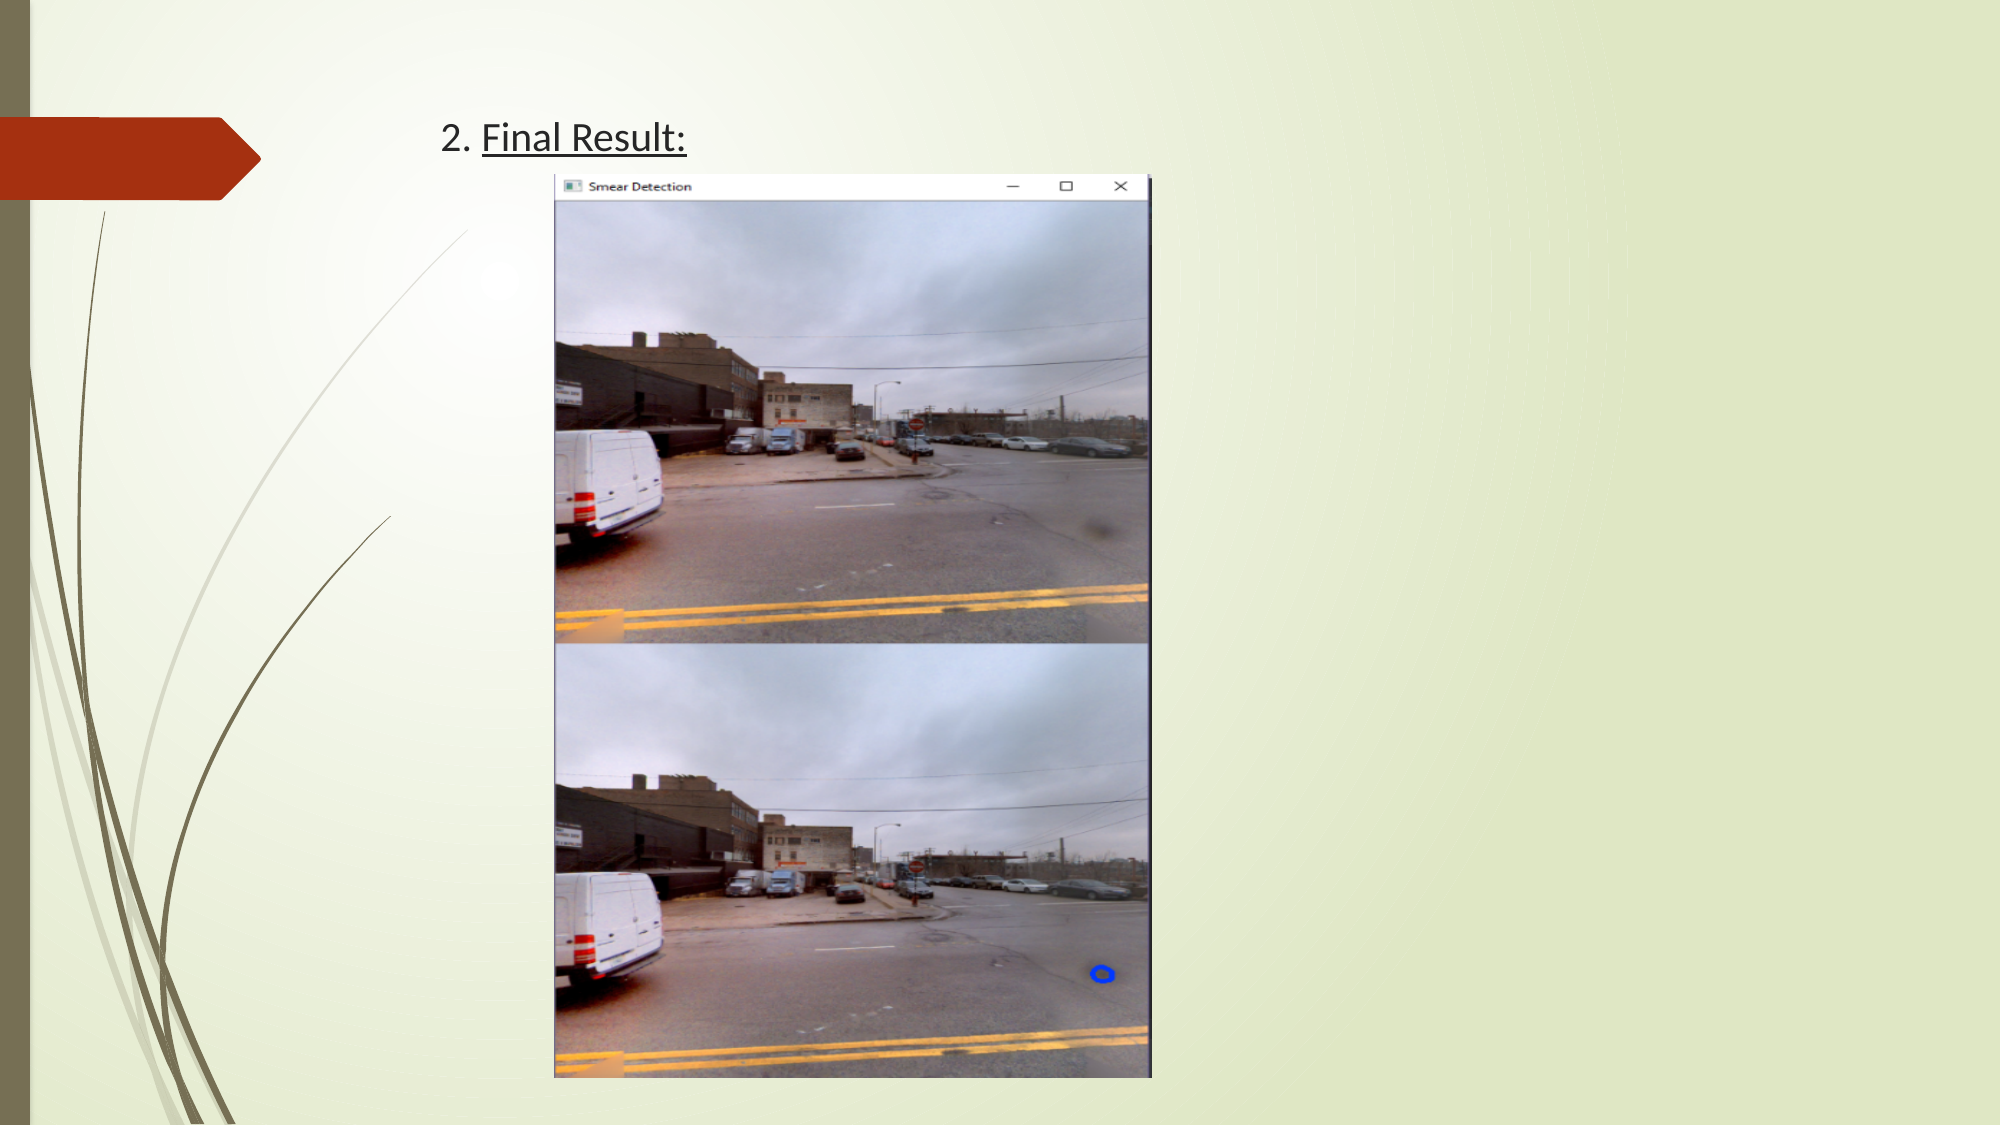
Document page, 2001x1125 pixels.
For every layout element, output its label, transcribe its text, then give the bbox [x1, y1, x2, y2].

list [554, 174, 1152, 1079]
title 2. Final Result: [425, 102, 1888, 313]
